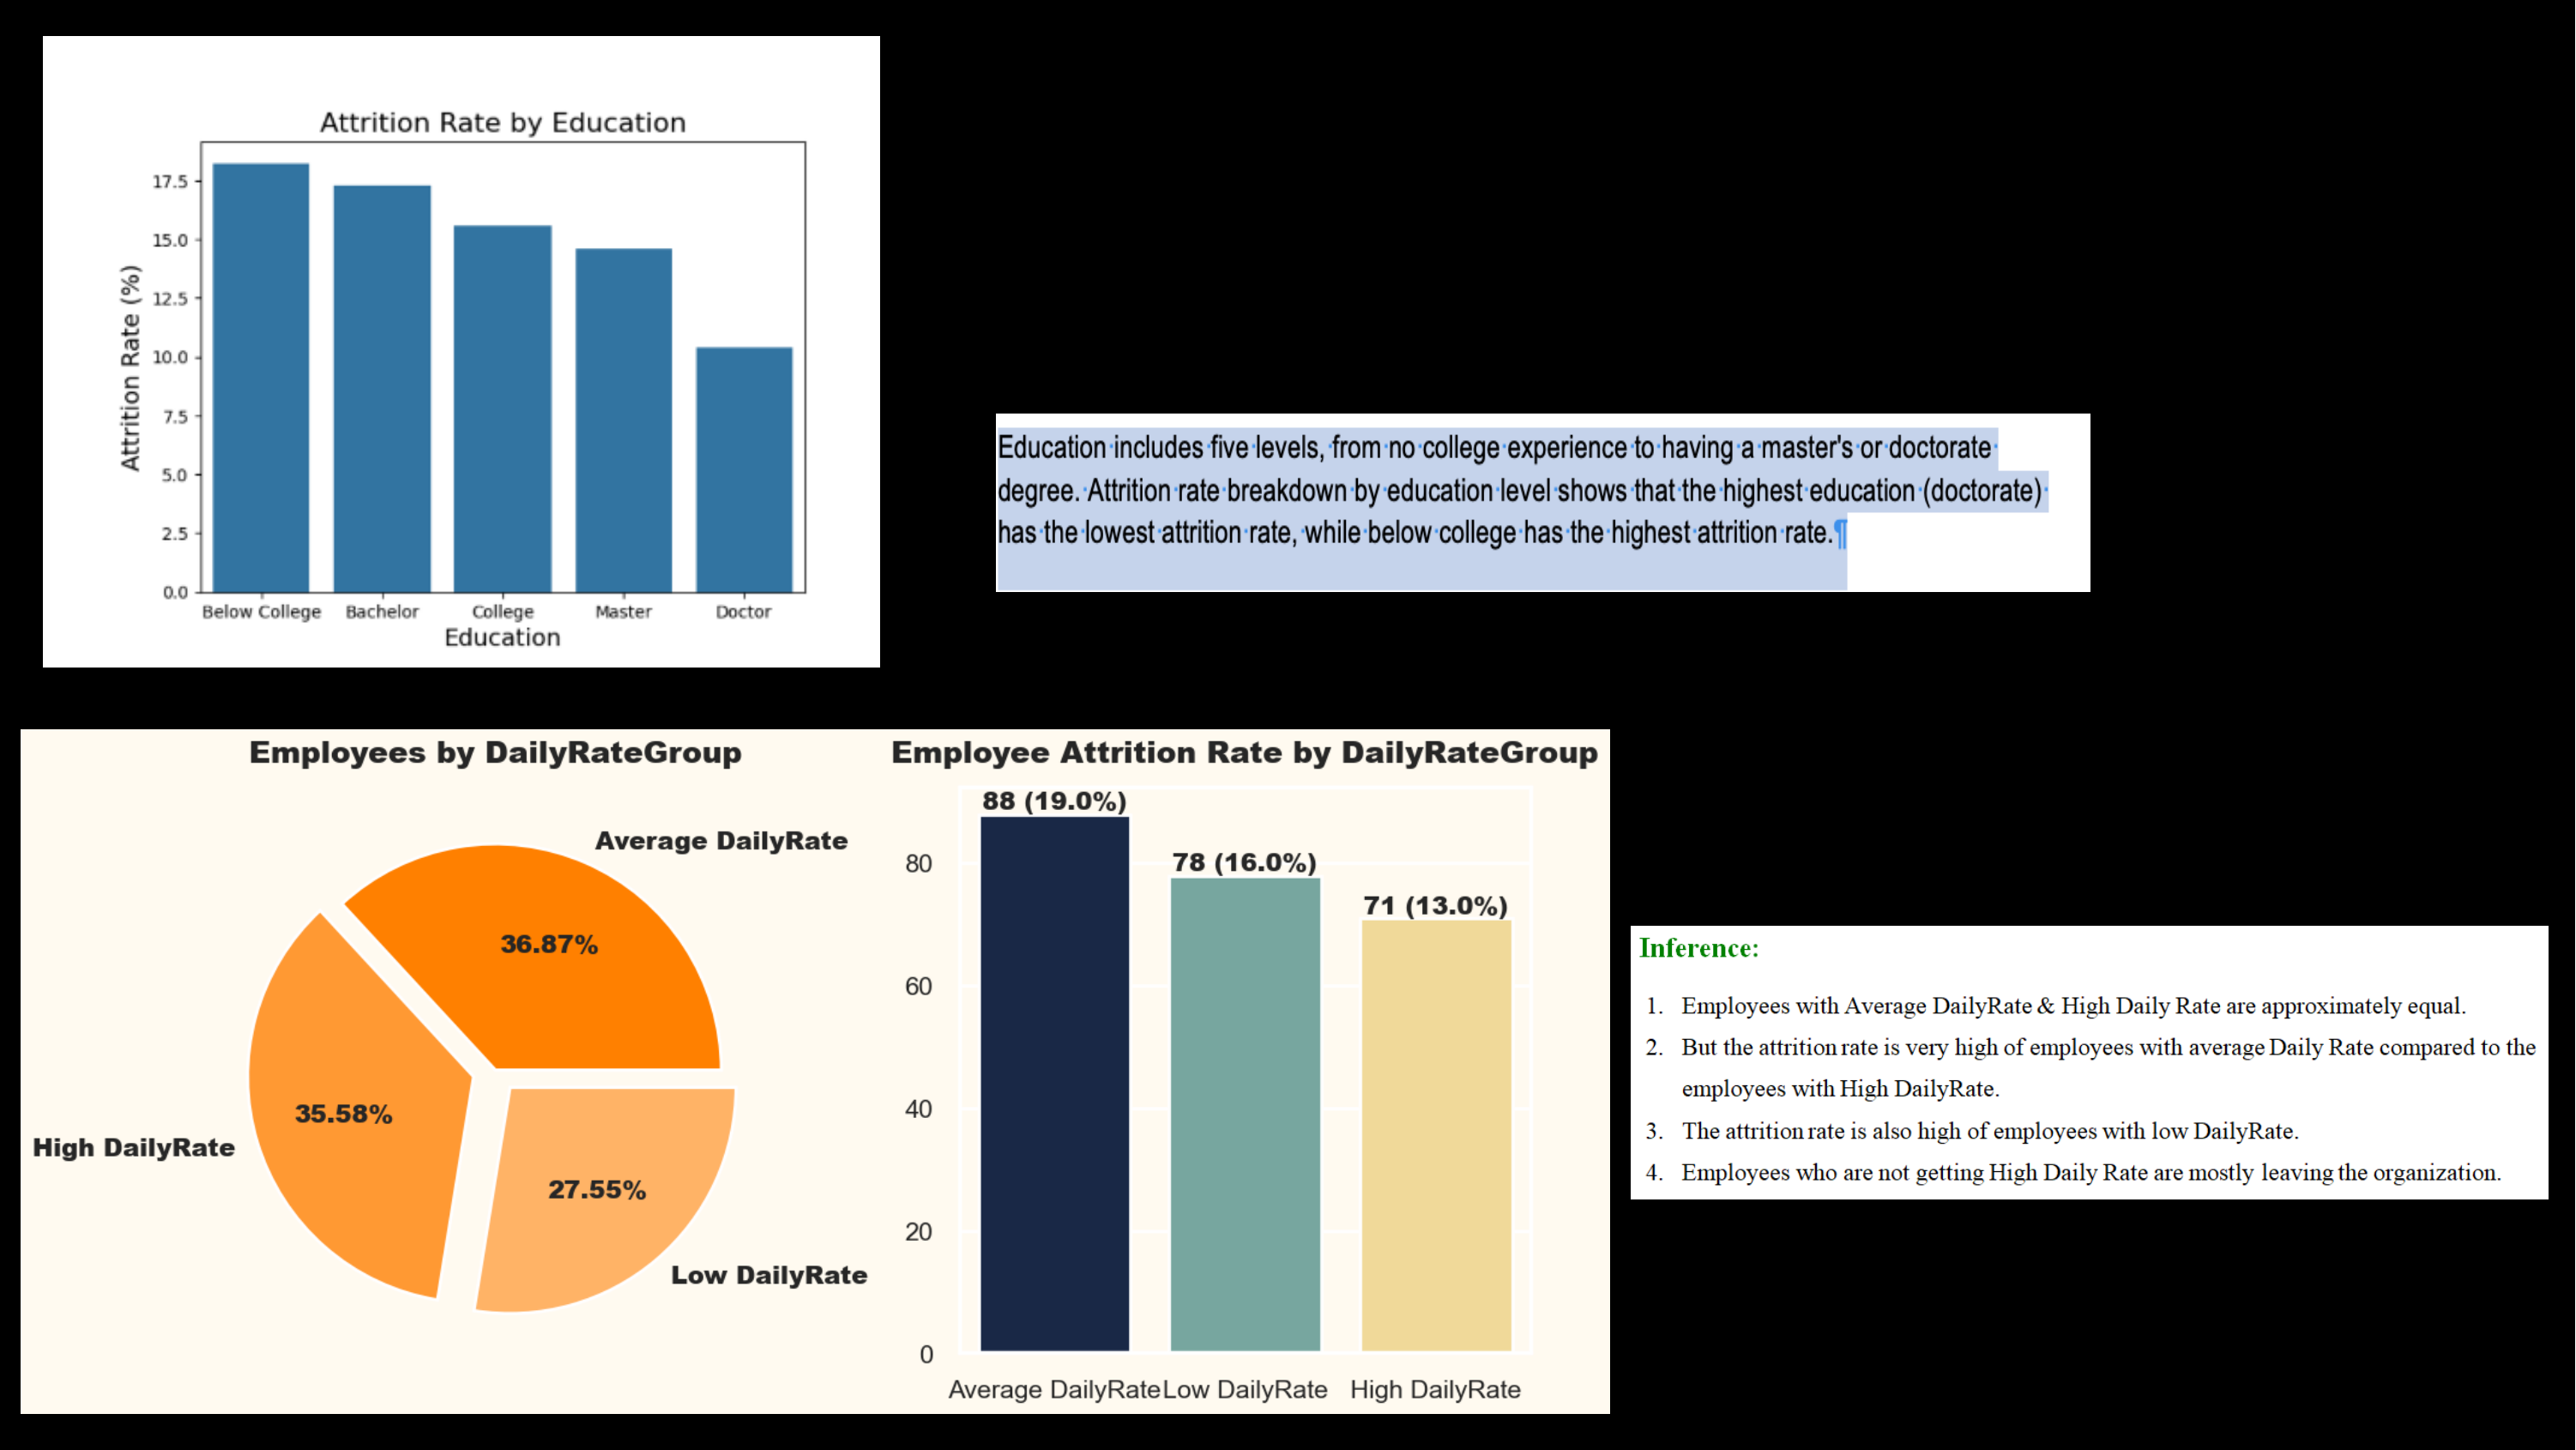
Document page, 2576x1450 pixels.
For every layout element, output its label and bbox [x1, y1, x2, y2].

picture [21, 729, 1610, 1414]
picture [1631, 926, 2549, 1199]
picture [995, 414, 2090, 592]
picture [43, 36, 880, 668]
